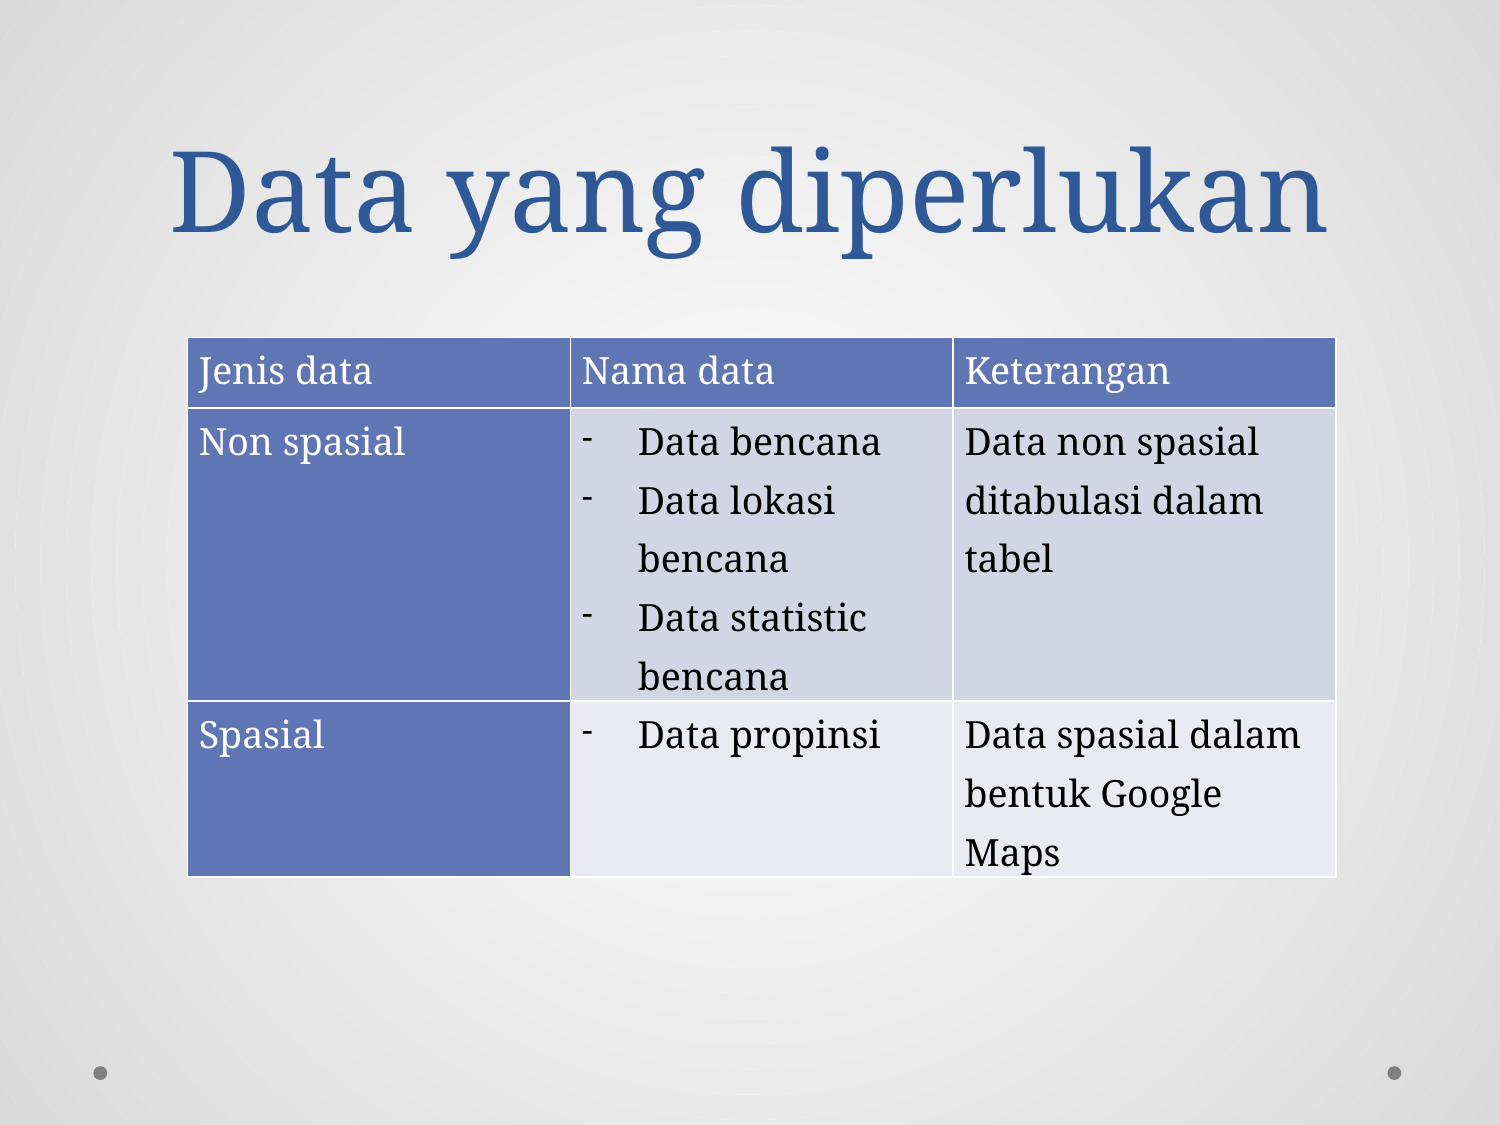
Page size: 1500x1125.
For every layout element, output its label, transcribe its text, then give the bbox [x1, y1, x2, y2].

table_cell Data non spasial ditabulasi dalam tabel [954, 409, 1335, 700]
table_cell Spasial [188, 702, 570, 876]
table_cell Non spasial [188, 409, 570, 700]
table_cell Data bencana Data lokasi bencana Data statistic bencana [571, 409, 952, 700]
table_header Jenis data [188, 338, 570, 407]
table_header Keterangan [954, 338, 1335, 407]
title Data yang diperlukan [75, 0, 1425, 263]
table_header Nama data [571, 338, 952, 407]
table_cell Data propinsi [571, 702, 952, 876]
table_cell Data spasial dalam bentuk Google Maps [954, 702, 1335, 876]
